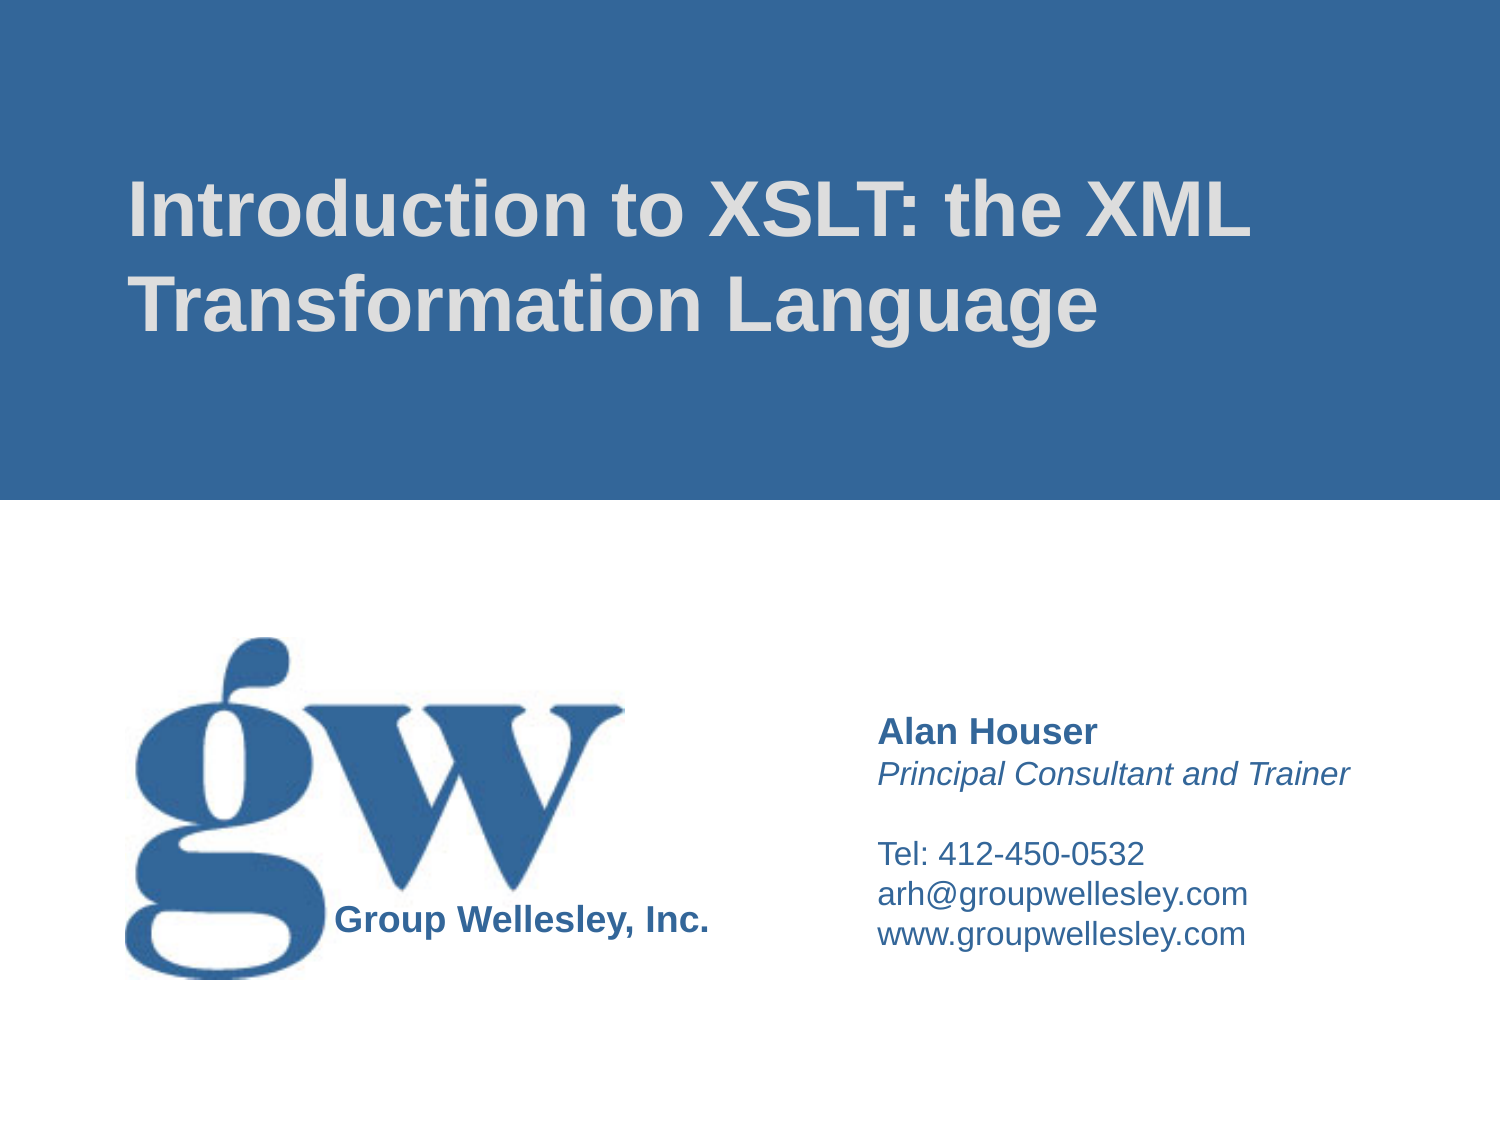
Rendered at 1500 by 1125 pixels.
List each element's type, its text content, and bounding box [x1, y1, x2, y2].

picture [124, 637, 626, 980]
text_box [0, 0, 1500, 500]
text_box Alan Houser Principal Consultant and Trainer Tel: 412-450-0532 arh@groupwellesley.com www.groupwellesley.com [862, 699, 1400, 960]
text_box Group Wellesley, Inc. [629, 887, 726, 948]
text_box [0, 500, 1500, 1125]
list Introduction to XSLT: the XML Transformation Language [112, 149, 1413, 413]
